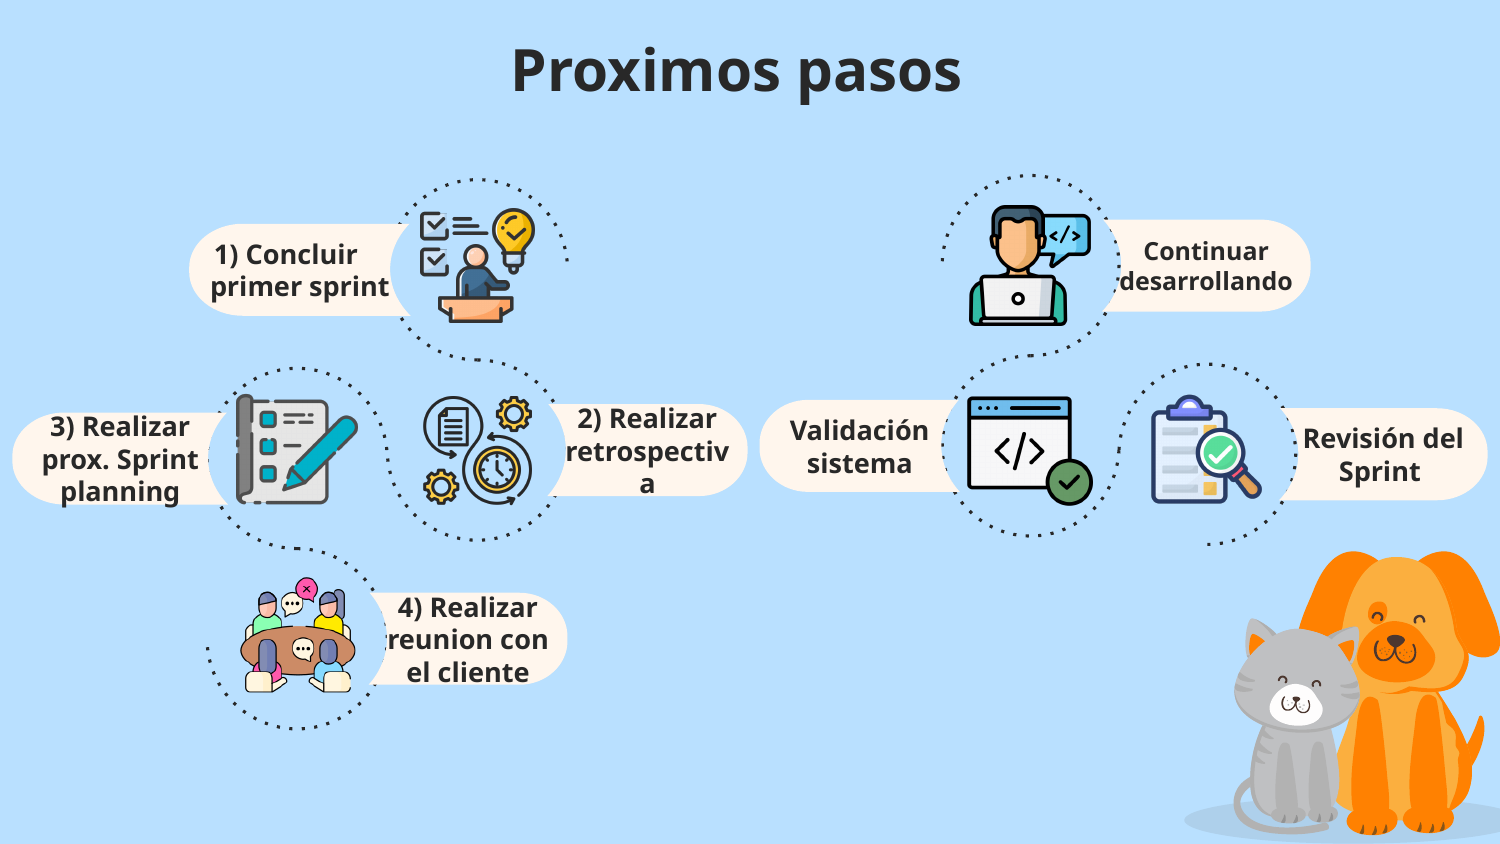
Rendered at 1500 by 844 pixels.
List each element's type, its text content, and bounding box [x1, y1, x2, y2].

picture [238, 576, 356, 693]
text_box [12, 179, 748, 730]
picture [969, 205, 1091, 327]
title Proximos pasos [495, 18, 1024, 113]
picture [963, 383, 1097, 518]
picture [420, 208, 535, 323]
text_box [1184, 551, 1500, 844]
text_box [759, 175, 1488, 545]
picture [421, 395, 533, 507]
picture [236, 387, 359, 511]
picture [1147, 390, 1265, 508]
